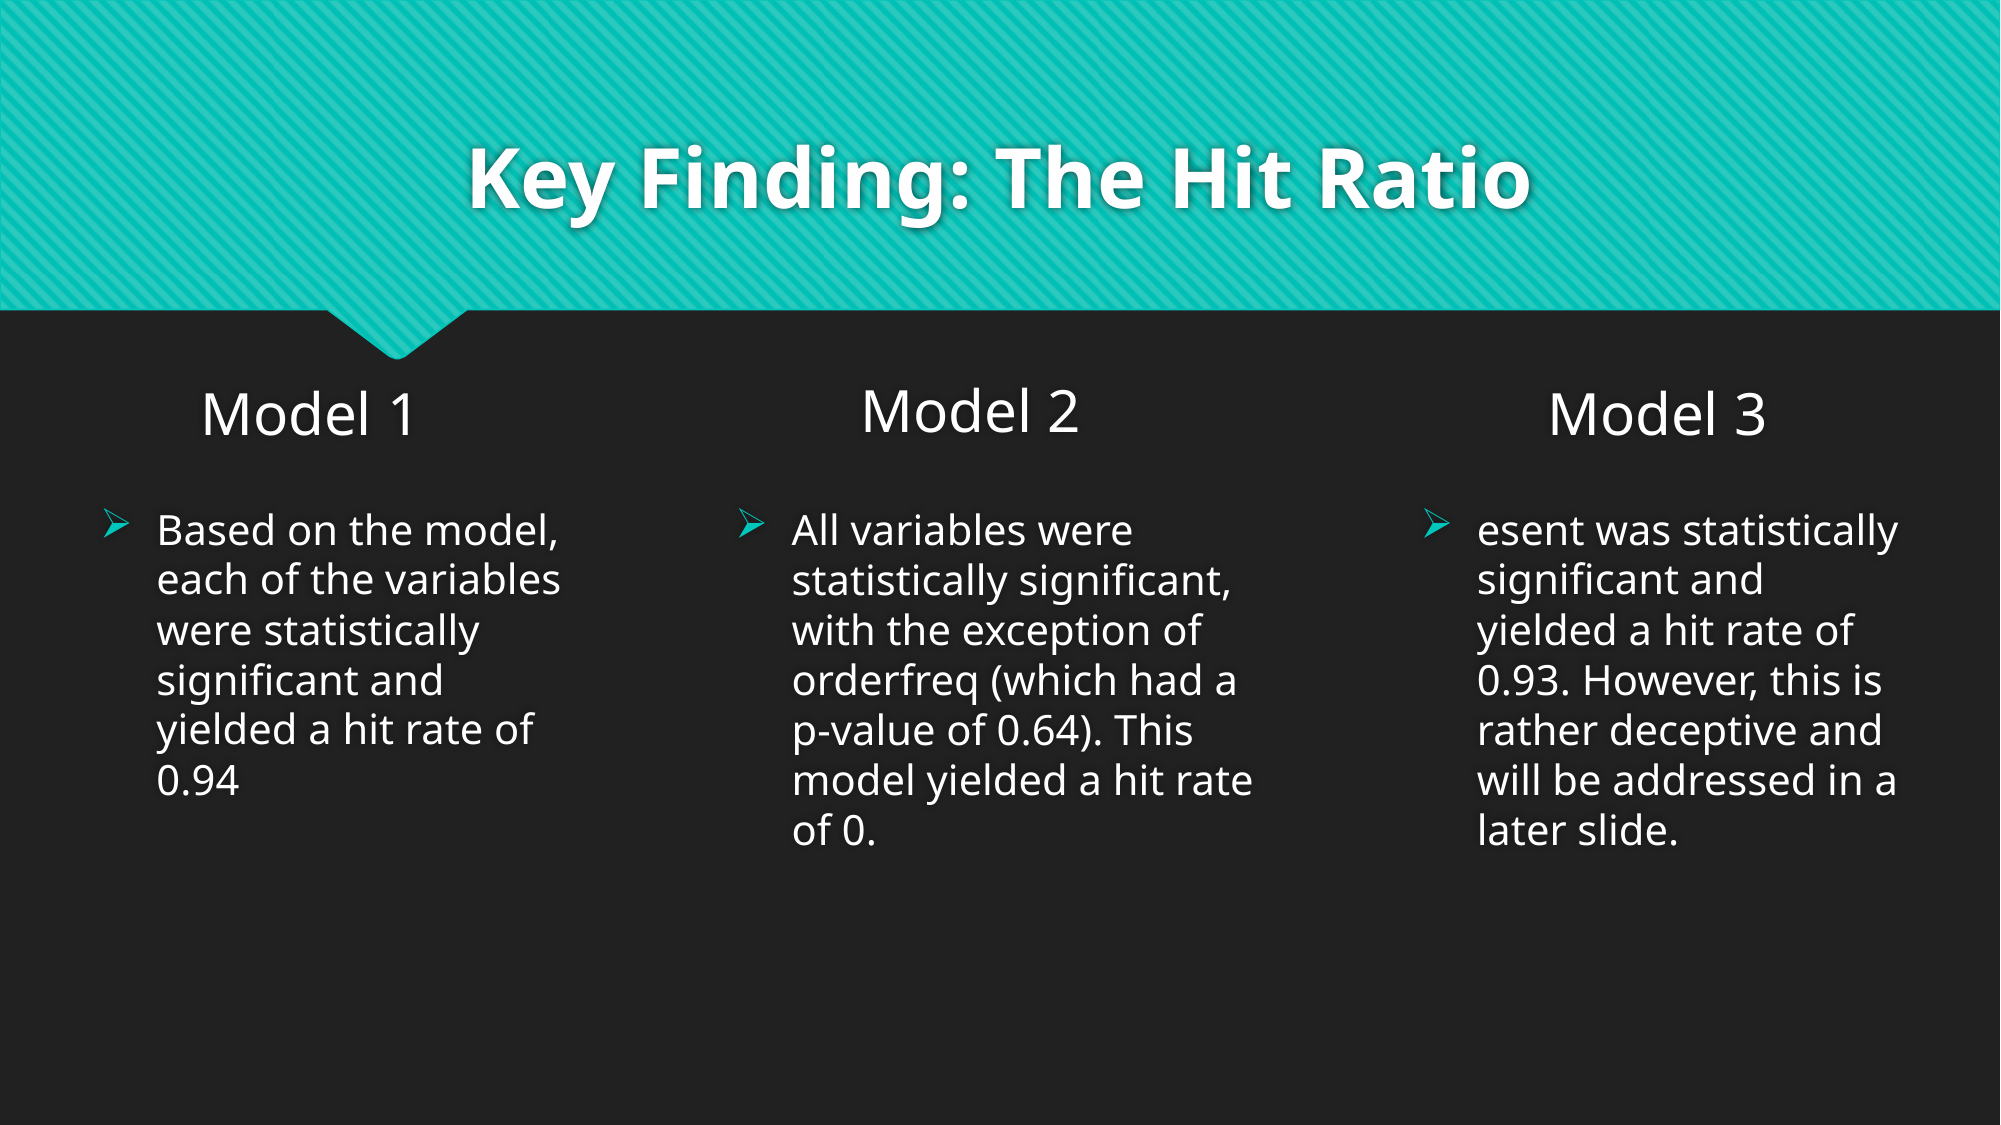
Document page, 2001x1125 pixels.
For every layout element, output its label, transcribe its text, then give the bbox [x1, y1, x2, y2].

list All variables were statistically significant, with the exception of orderfreq (which had a p-value of 0.64). This model yielded a hit rate of 0. [720, 495, 1286, 1034]
text_box Model 3 [1405, 359, 1910, 455]
title Key Finding: The Hit Ratio [132, 73, 1868, 233]
list Model 2 [719, 356, 1223, 452]
list Based on the model, each of the variables were statistically significant and yielded a hit rate of 0.94 [85, 495, 595, 1034]
list Model 1 [58, 359, 563, 455]
text_box esent was statistically significant and yielded a hit rate of 0.93. However, this is rather deceptive and will be addressed in a later slide. [1405, 495, 1915, 1034]
